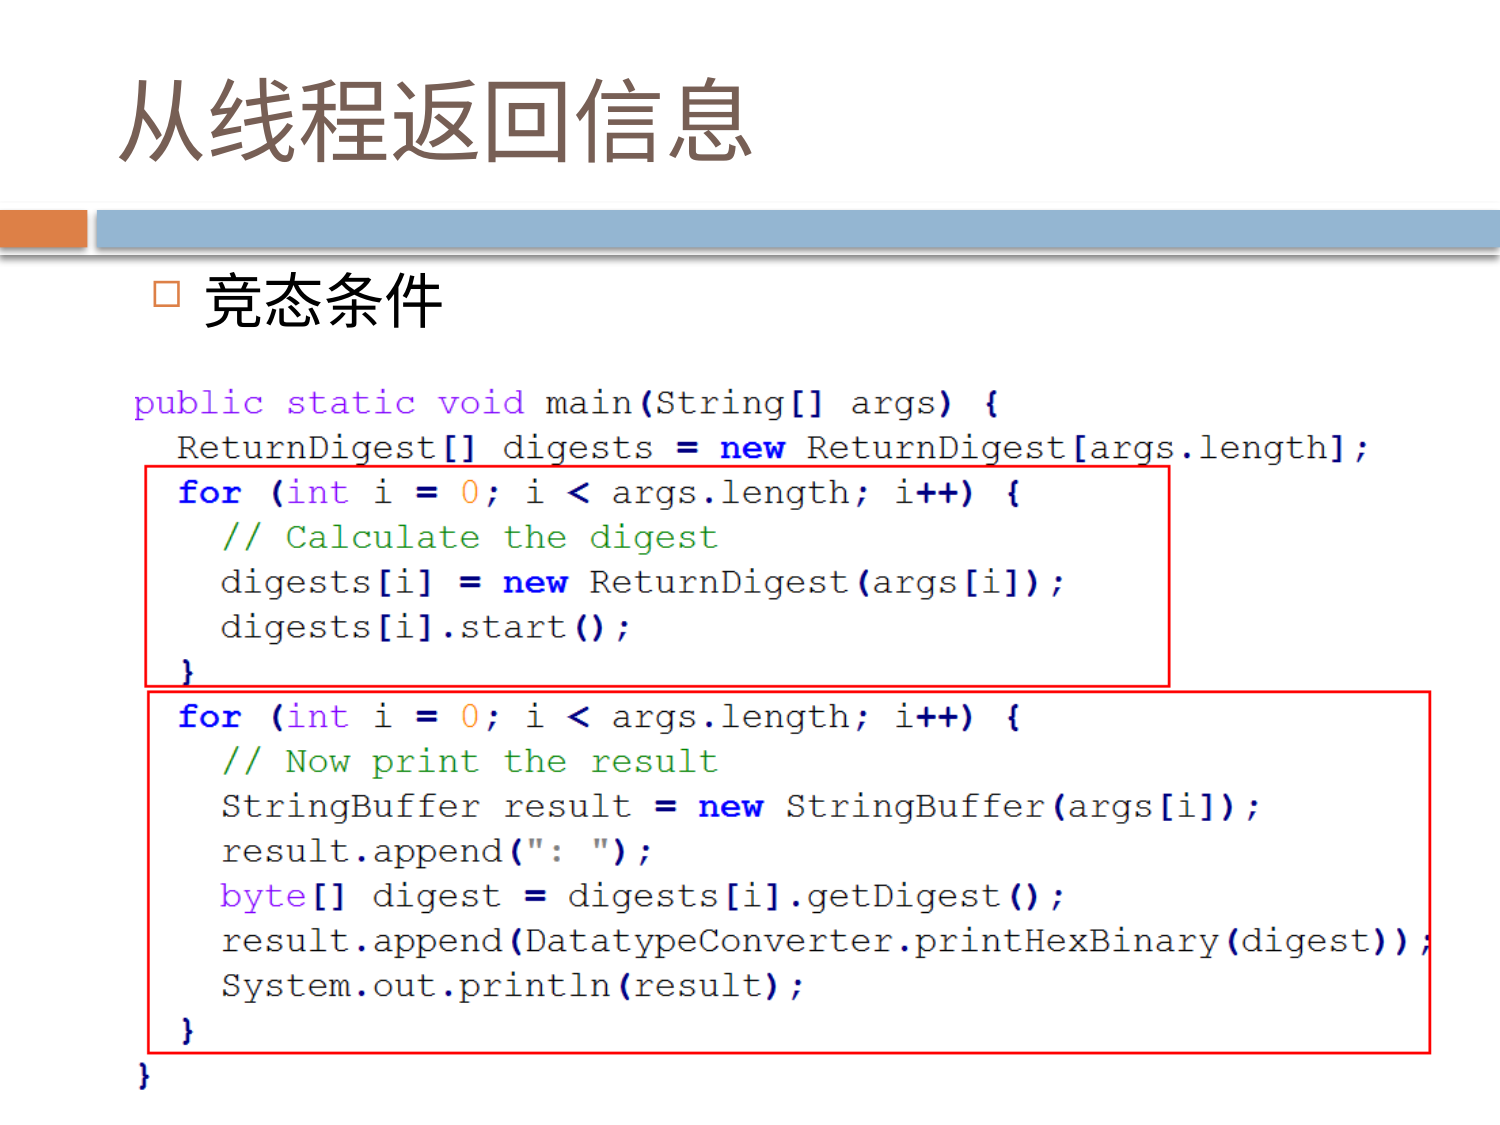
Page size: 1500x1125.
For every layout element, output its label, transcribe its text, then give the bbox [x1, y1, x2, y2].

picture [135, 385, 1468, 1094]
list 竞态条件 [135, 255, 1374, 369]
title 从线程返回信息 [100, 37, 1438, 200]
